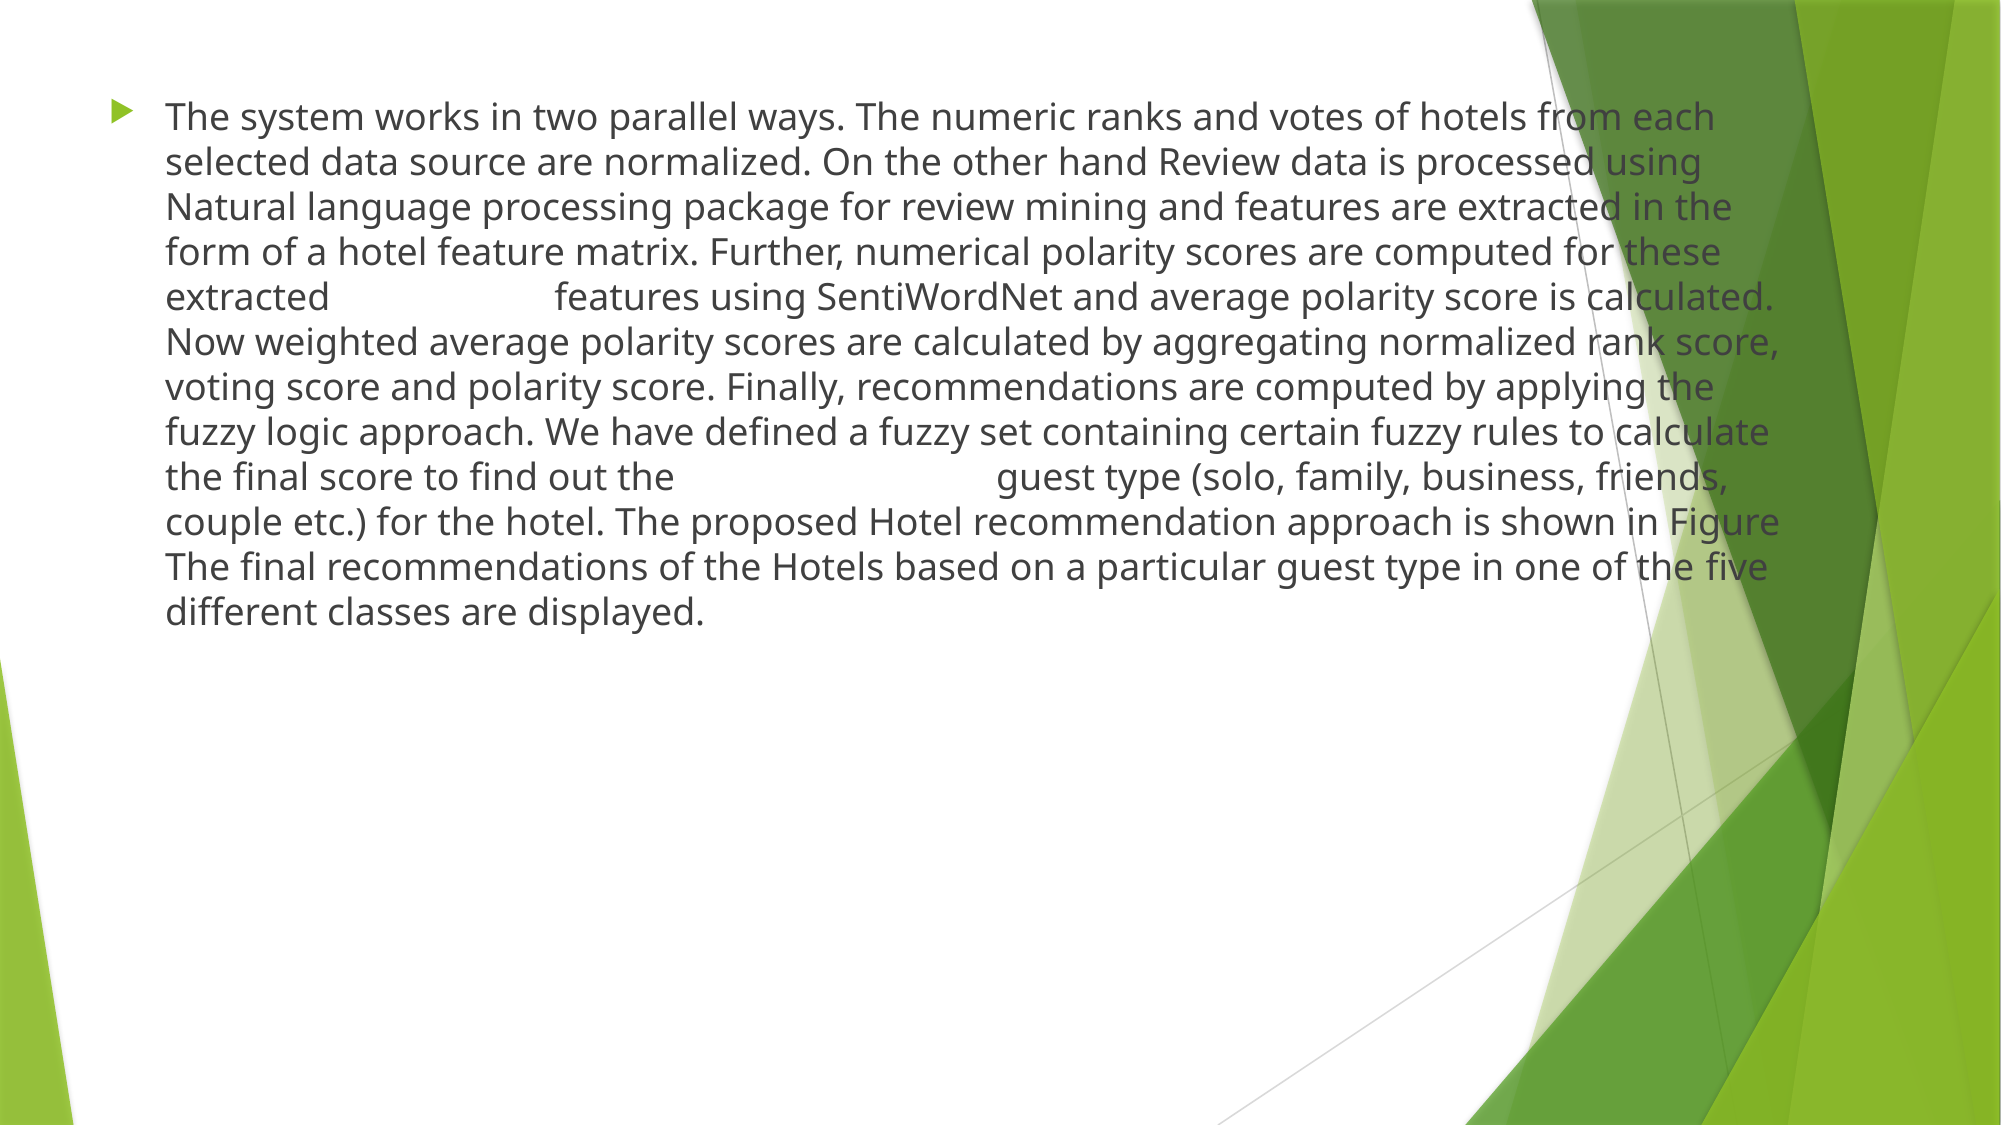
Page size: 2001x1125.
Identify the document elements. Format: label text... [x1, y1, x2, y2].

list The system works in two parallel ways. The numeric ranks and votes of hotels from each selected data source are normalized. On the other hand Review data is processed using Natural language processing package for review mining and features are extracted in the form of a hotel feature matrix. Further, numerical polarity scores are computed for these extracted features using SentiWordNet and average polarity score is calculated. Now weighted average polarity scores are calculated by aggregating normalized rank score, voting score and polarity score. Finally, recommendations are computed by applying the fuzzy logic approach. We have defined a fuzzy set containing certain fuzzy rules to calculate the ﬁnal score to find out the guest type (solo, family, business, friends, couple etc.) for the hotel. The proposed Hotel recommendation approach is shown in Figure The ﬁnal recommendations of the Hotels based on a particular guest type in one of the ﬁve different classes are displayed. [93, 85, 1819, 816]
